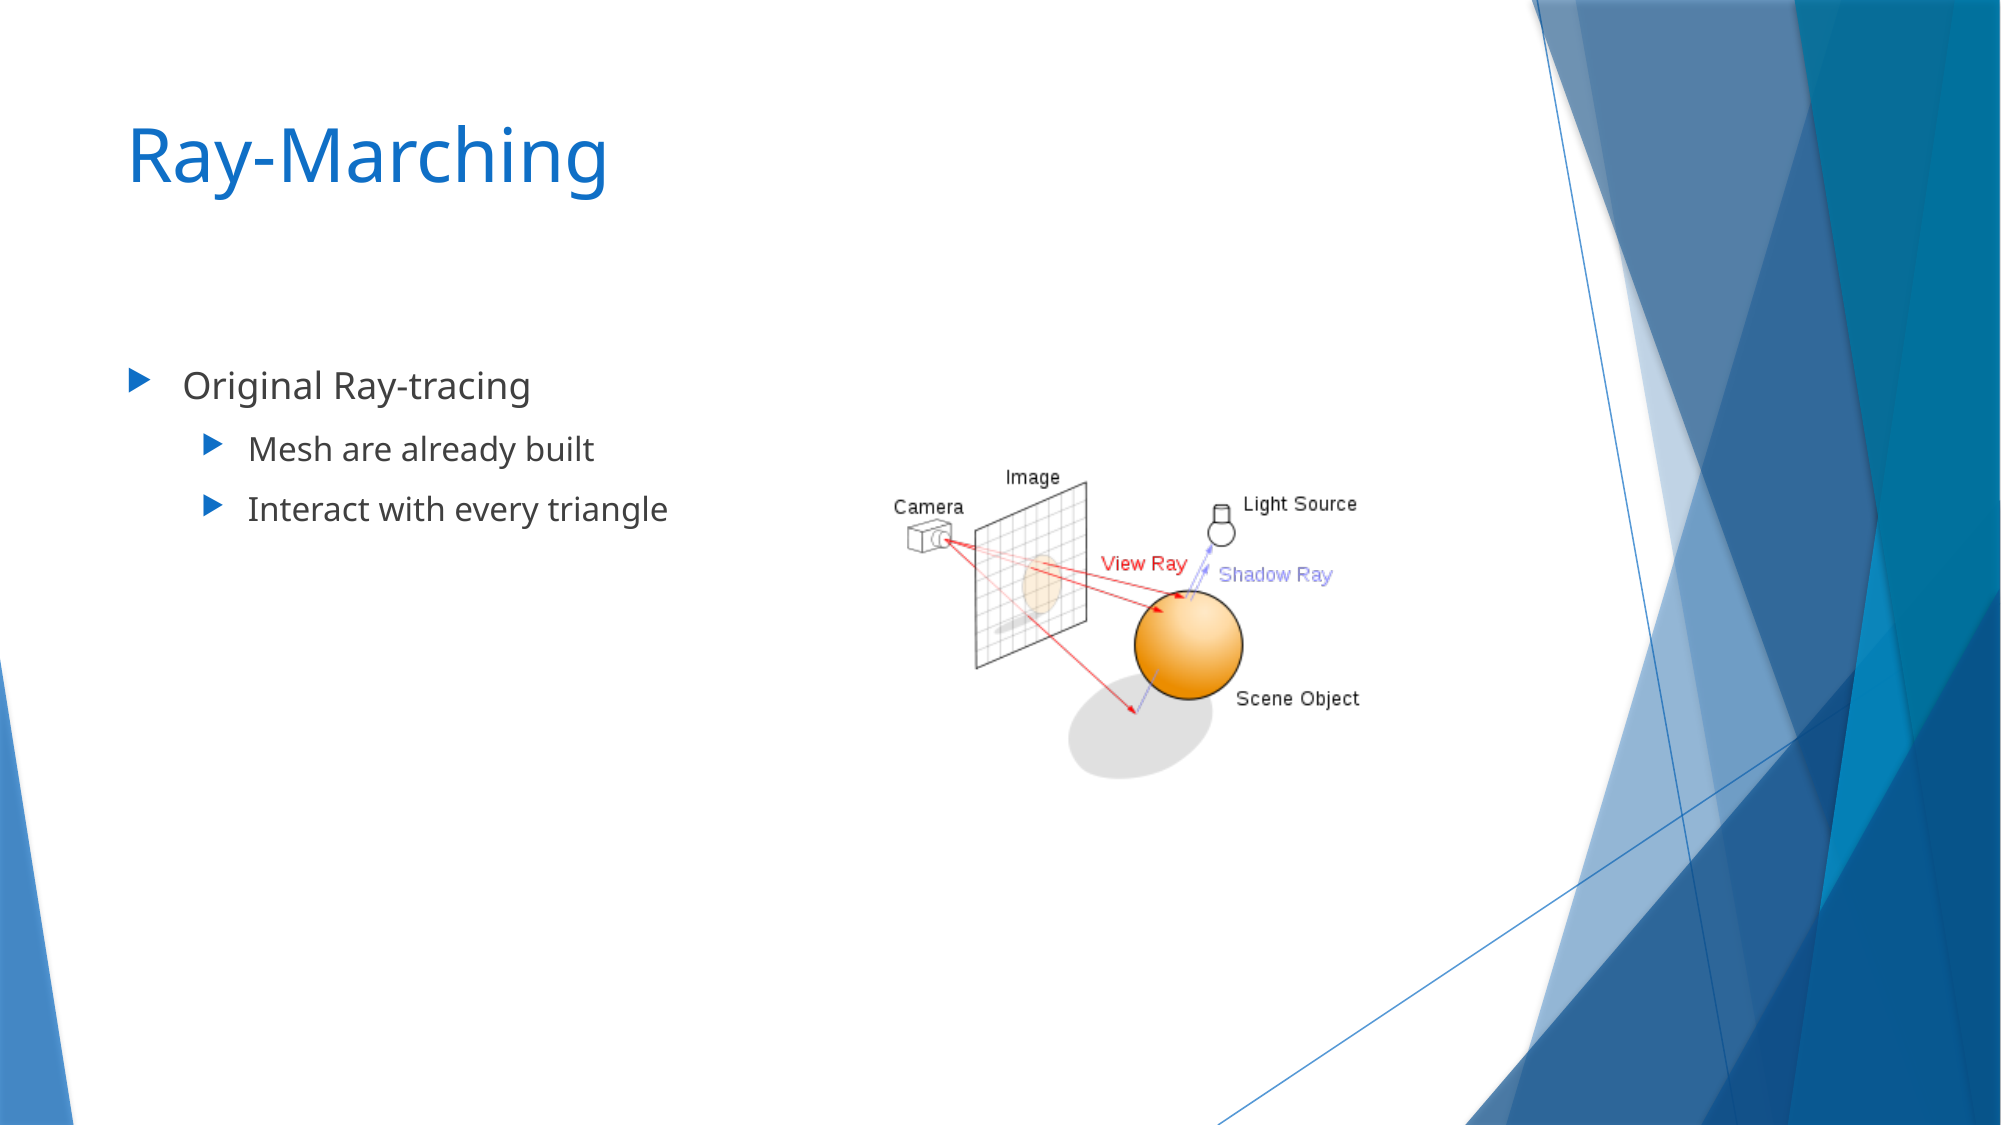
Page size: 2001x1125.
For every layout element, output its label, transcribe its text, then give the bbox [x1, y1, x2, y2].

list Original Ray-tracing Mesh are already built Interact with every triangle [111, 354, 1522, 992]
picture [891, 467, 1362, 781]
title Ray-Marching [111, 99, 1522, 317]
